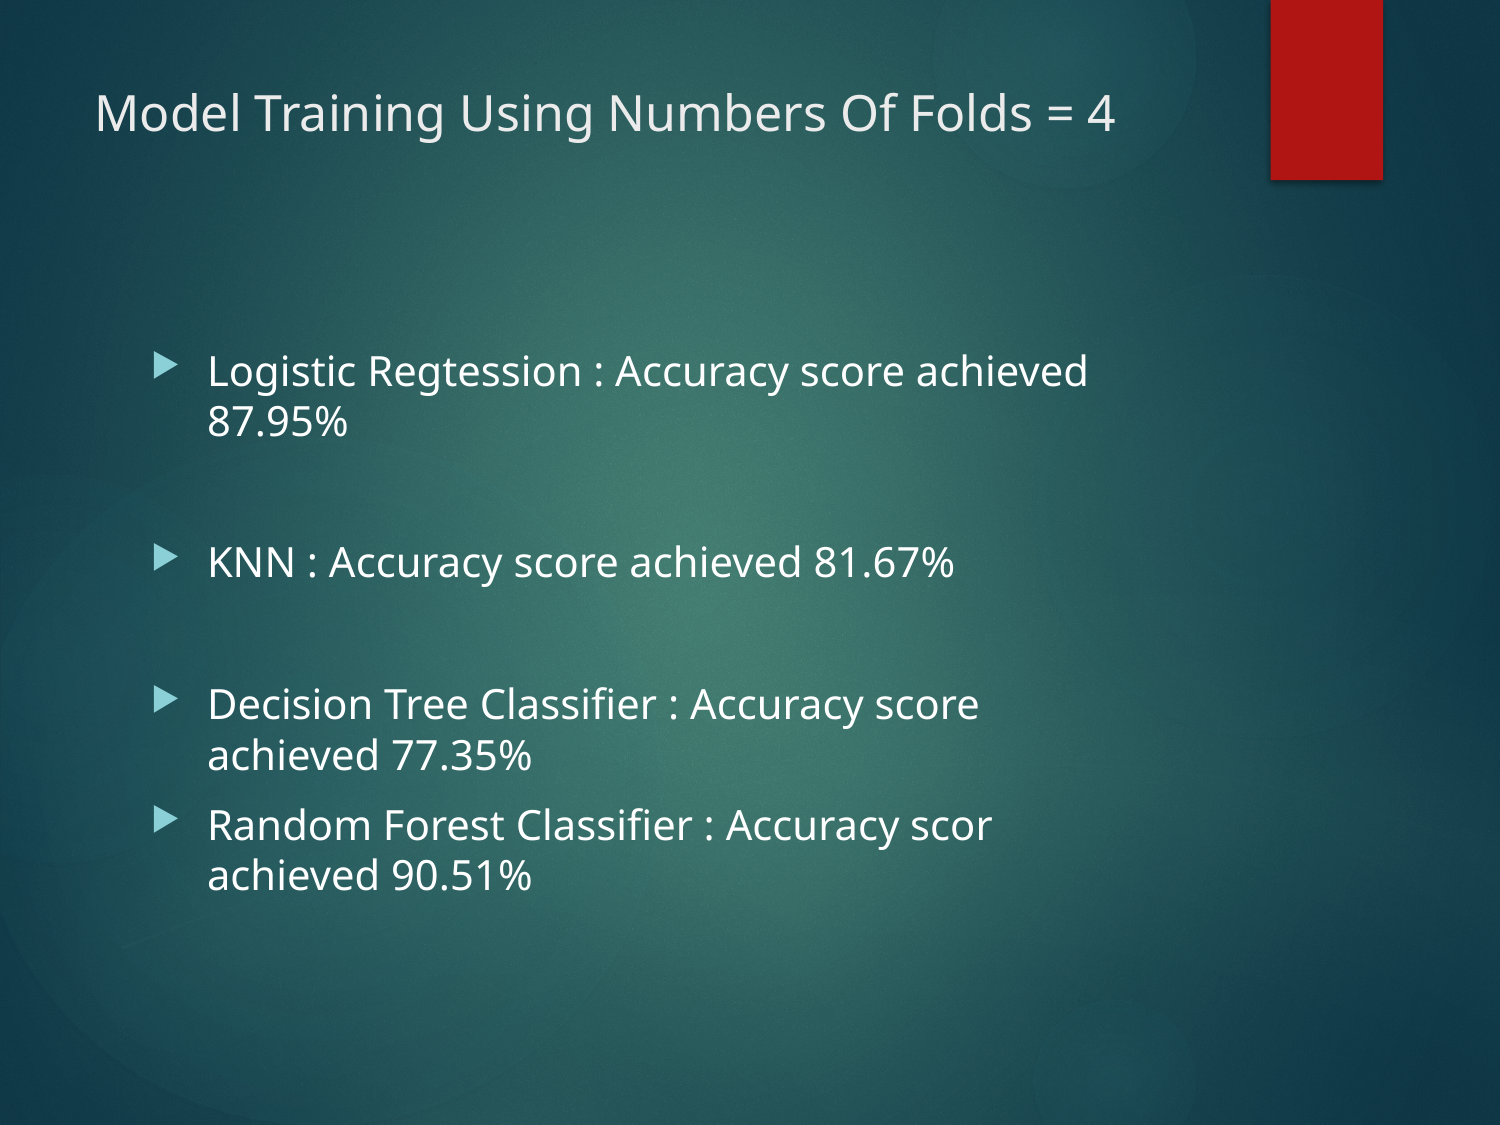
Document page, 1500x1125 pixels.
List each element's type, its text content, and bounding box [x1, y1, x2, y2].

list Logistic Regtession : Accuracy score achieved 87.95% KNN : Accuracy score achieved 81.67% Decision Tree Classifier : Accuracy score achieved 77.35% Random Forest Classifier : Accuracy scor achieved 90.51% [135, 336, 1237, 1025]
title Model Training Using Numbers Of Folds = 4 [79, 74, 1237, 304]
